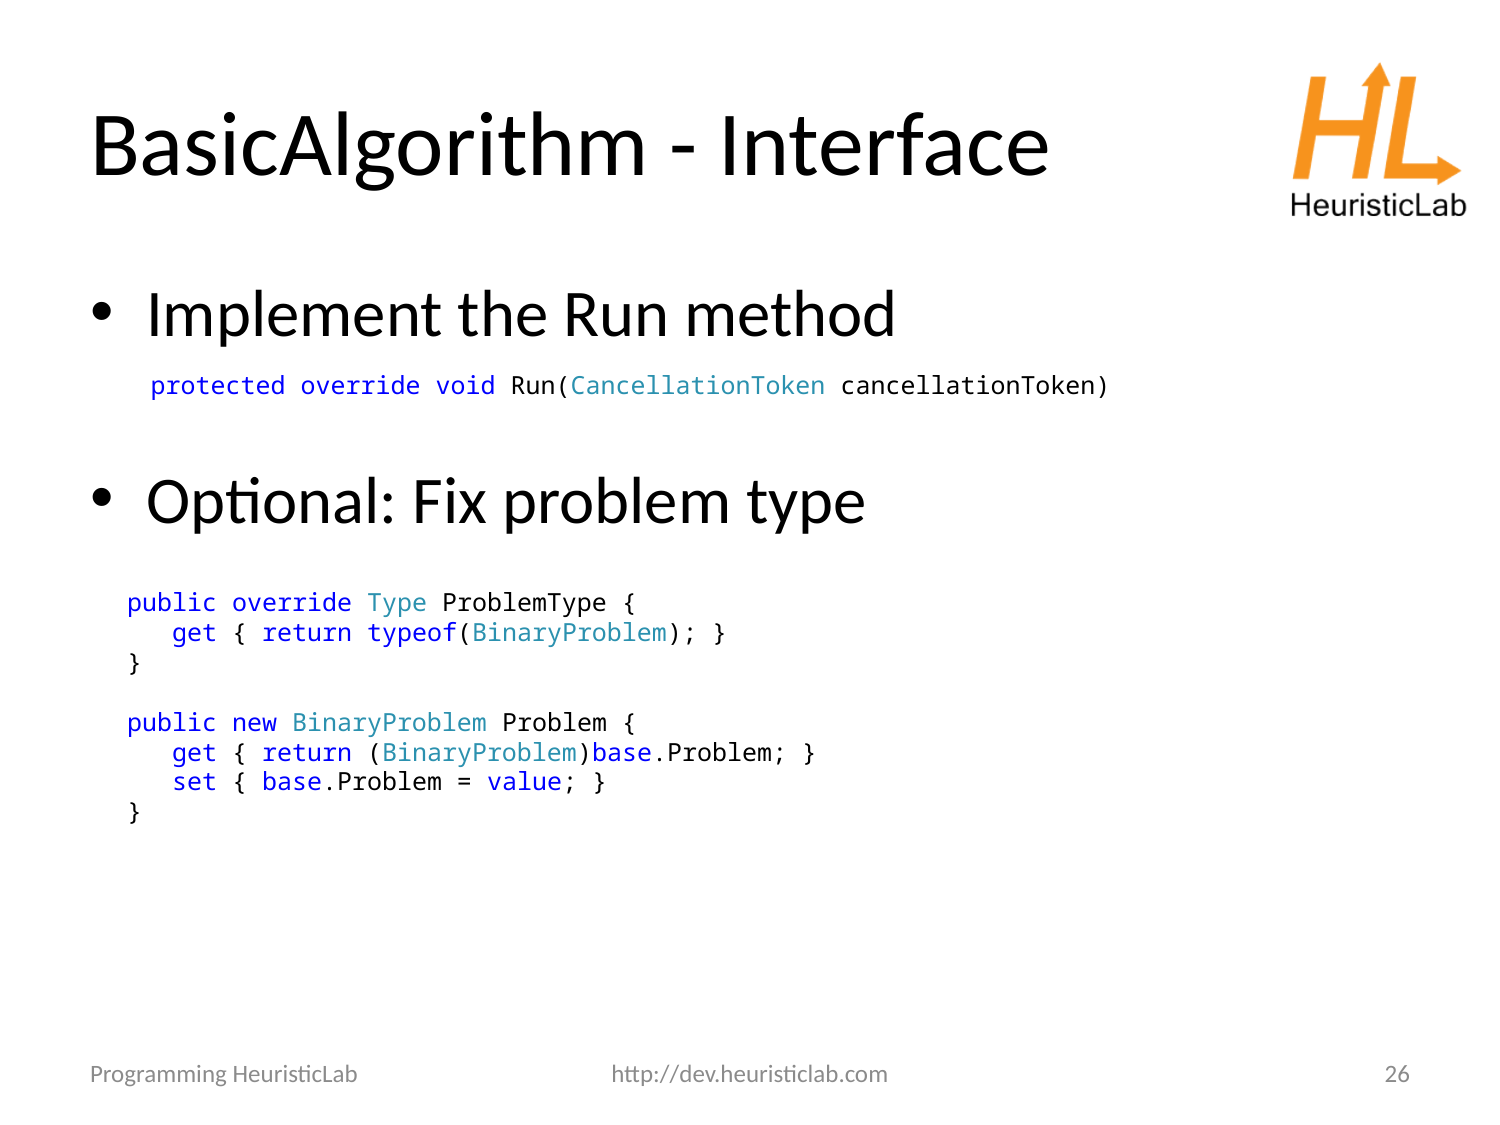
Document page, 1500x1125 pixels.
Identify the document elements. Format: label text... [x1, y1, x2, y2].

list Implement the Run method Optional: Fix problem type [75, 262, 1425, 1005]
slide_number 26 [1074, 1042, 1425, 1103]
slide_number Programming HeuristicLab [75, 1042, 425, 1103]
picture [1281, 27, 1474, 244]
text_box public override Type ProblemType { get { return typeof(BinaryProblem); } } public new BinaryProblem Problem { get { return (BinaryProblem)base.Problem; } set { base.Problem = value; } } [112, 578, 937, 834]
footer http://dev.heuristiclab.com [512, 1042, 988, 1103]
text_box protected override void Run(CancellationToken cancellationToken) [135, 361, 1187, 407]
title BasicAlgorithm - Interface [75, 45, 1282, 233]
